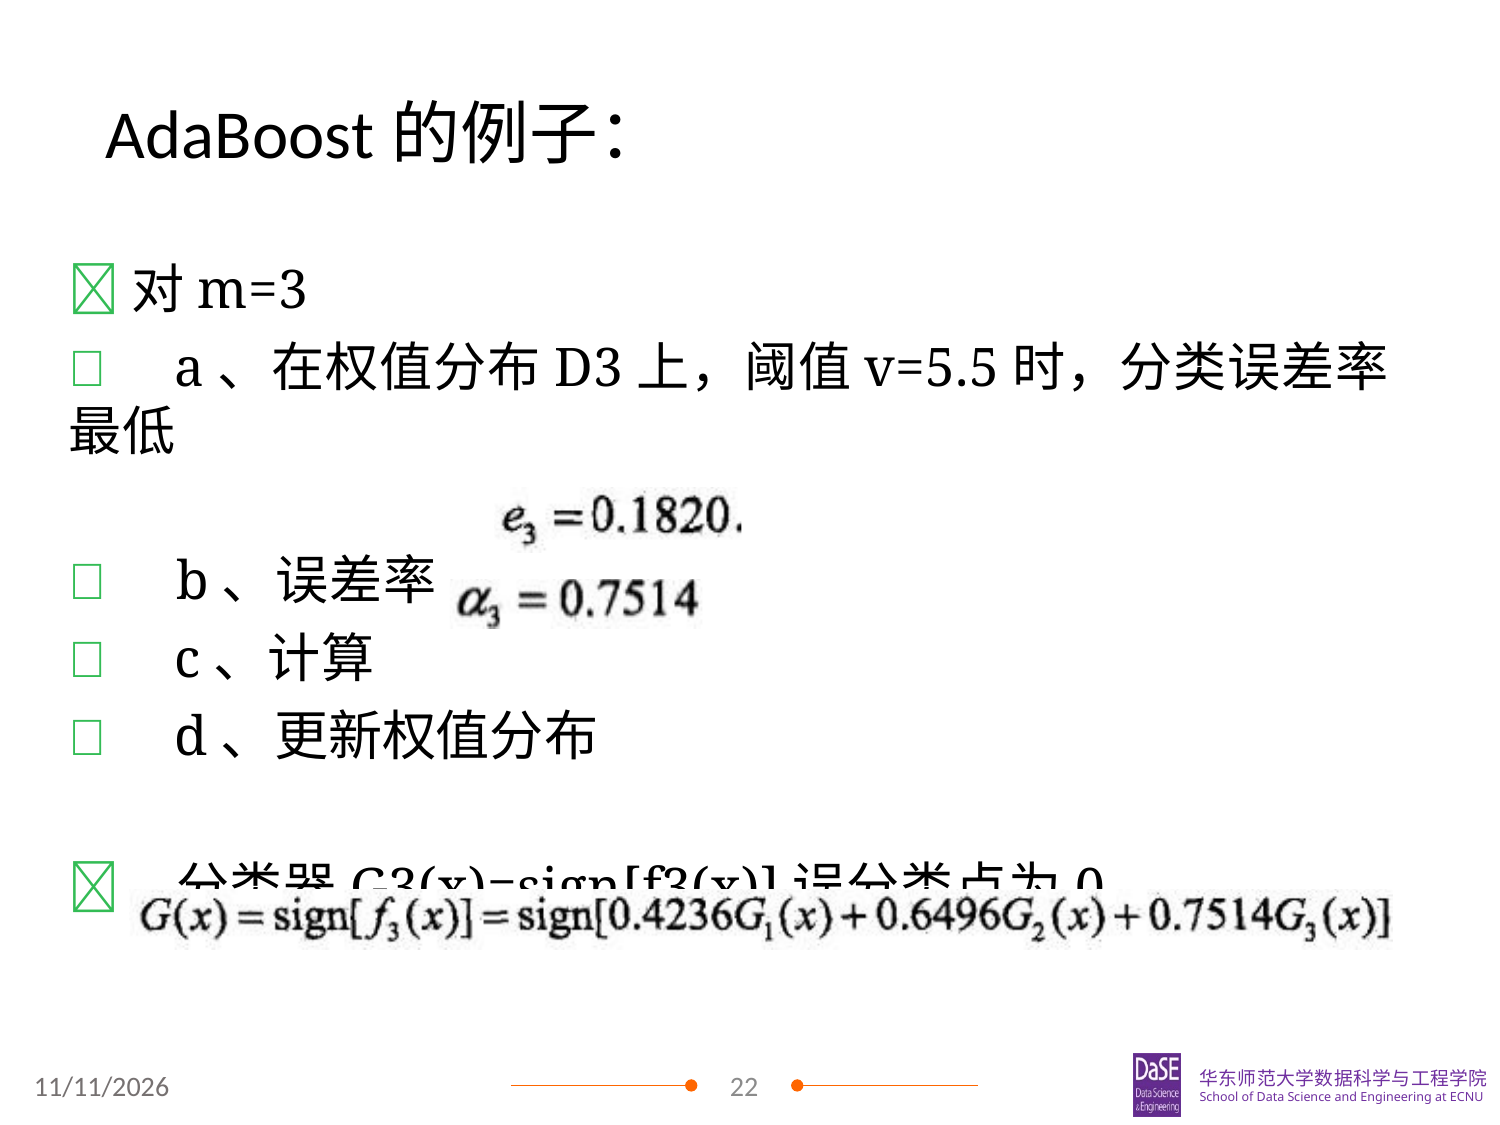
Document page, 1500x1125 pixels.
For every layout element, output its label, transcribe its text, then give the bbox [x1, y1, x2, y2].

text_box [494, 487, 742, 553]
picture [1133, 1053, 1181, 1117]
text_box [129, 889, 1393, 950]
text_box [449, 579, 703, 629]
text_box 对m=3  a、在权值分布D3上，阈值v=5.5时，分类误差率最低  b、误差率  c、计算  d、更新权值分布  分类器G3(x)=sign[f3(x)]误分类点为0 [65, 255, 1417, 917]
title AdaBoost的例子： [103, 36, 1397, 225]
